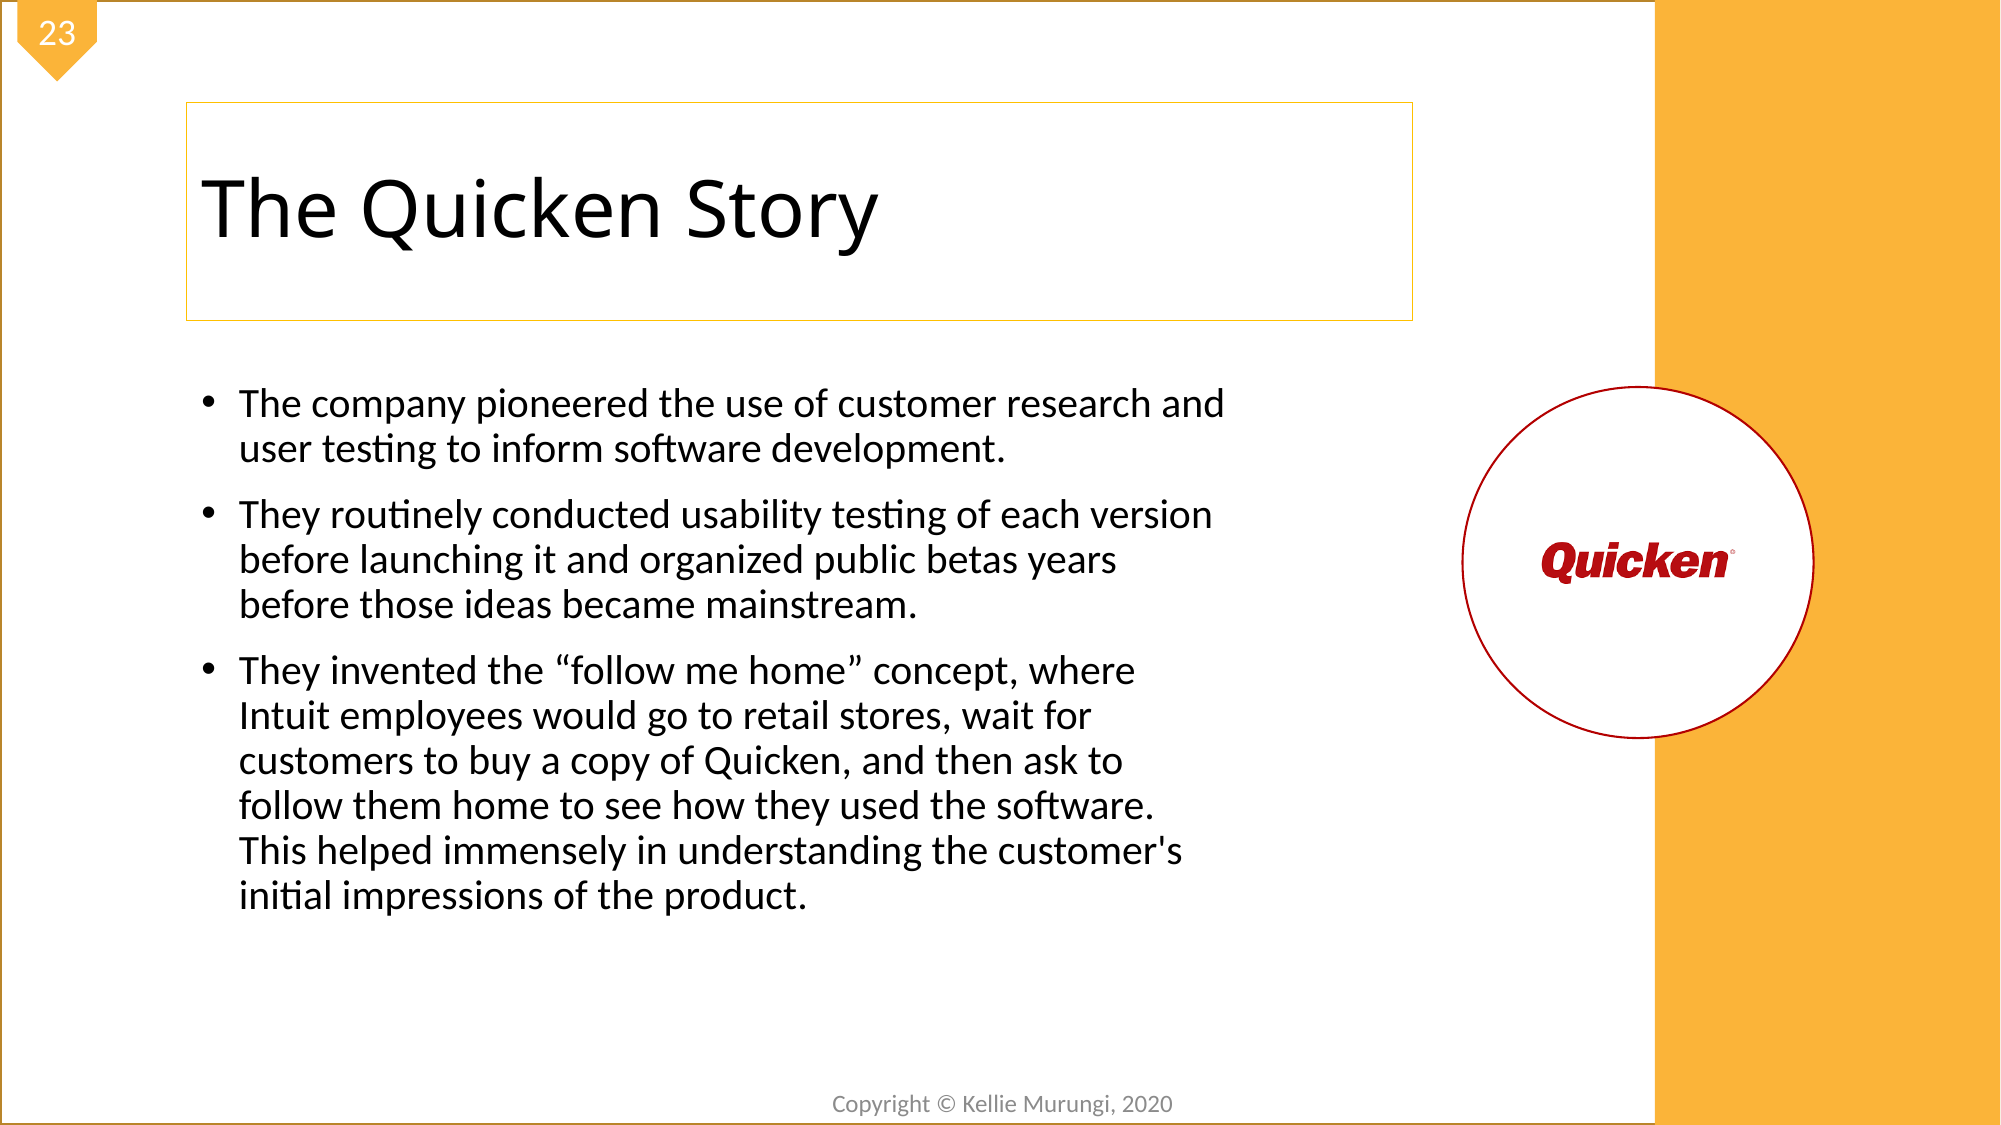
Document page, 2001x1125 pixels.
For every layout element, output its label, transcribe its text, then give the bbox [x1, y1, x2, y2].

picture [1518, 518, 1758, 607]
text_box [1461, 385, 1815, 740]
list The company pioneered the use of customer research and user testing to inform software development. They routinely conducted usability testing of each version before launching it and organized public betas years before those ideas became mainstream. They invented the “follow me home” concept, where Intuit employees would go to retail stores, wait for customers to buy a copy of Quicken, and then ask to follow them home to see how they used the software. This helped immensely in understanding the customer's initial impressions of the product. [186, 373, 1248, 940]
text_box [1654, 0, 2000, 1125]
title The Quicken Story [186, 102, 1413, 321]
